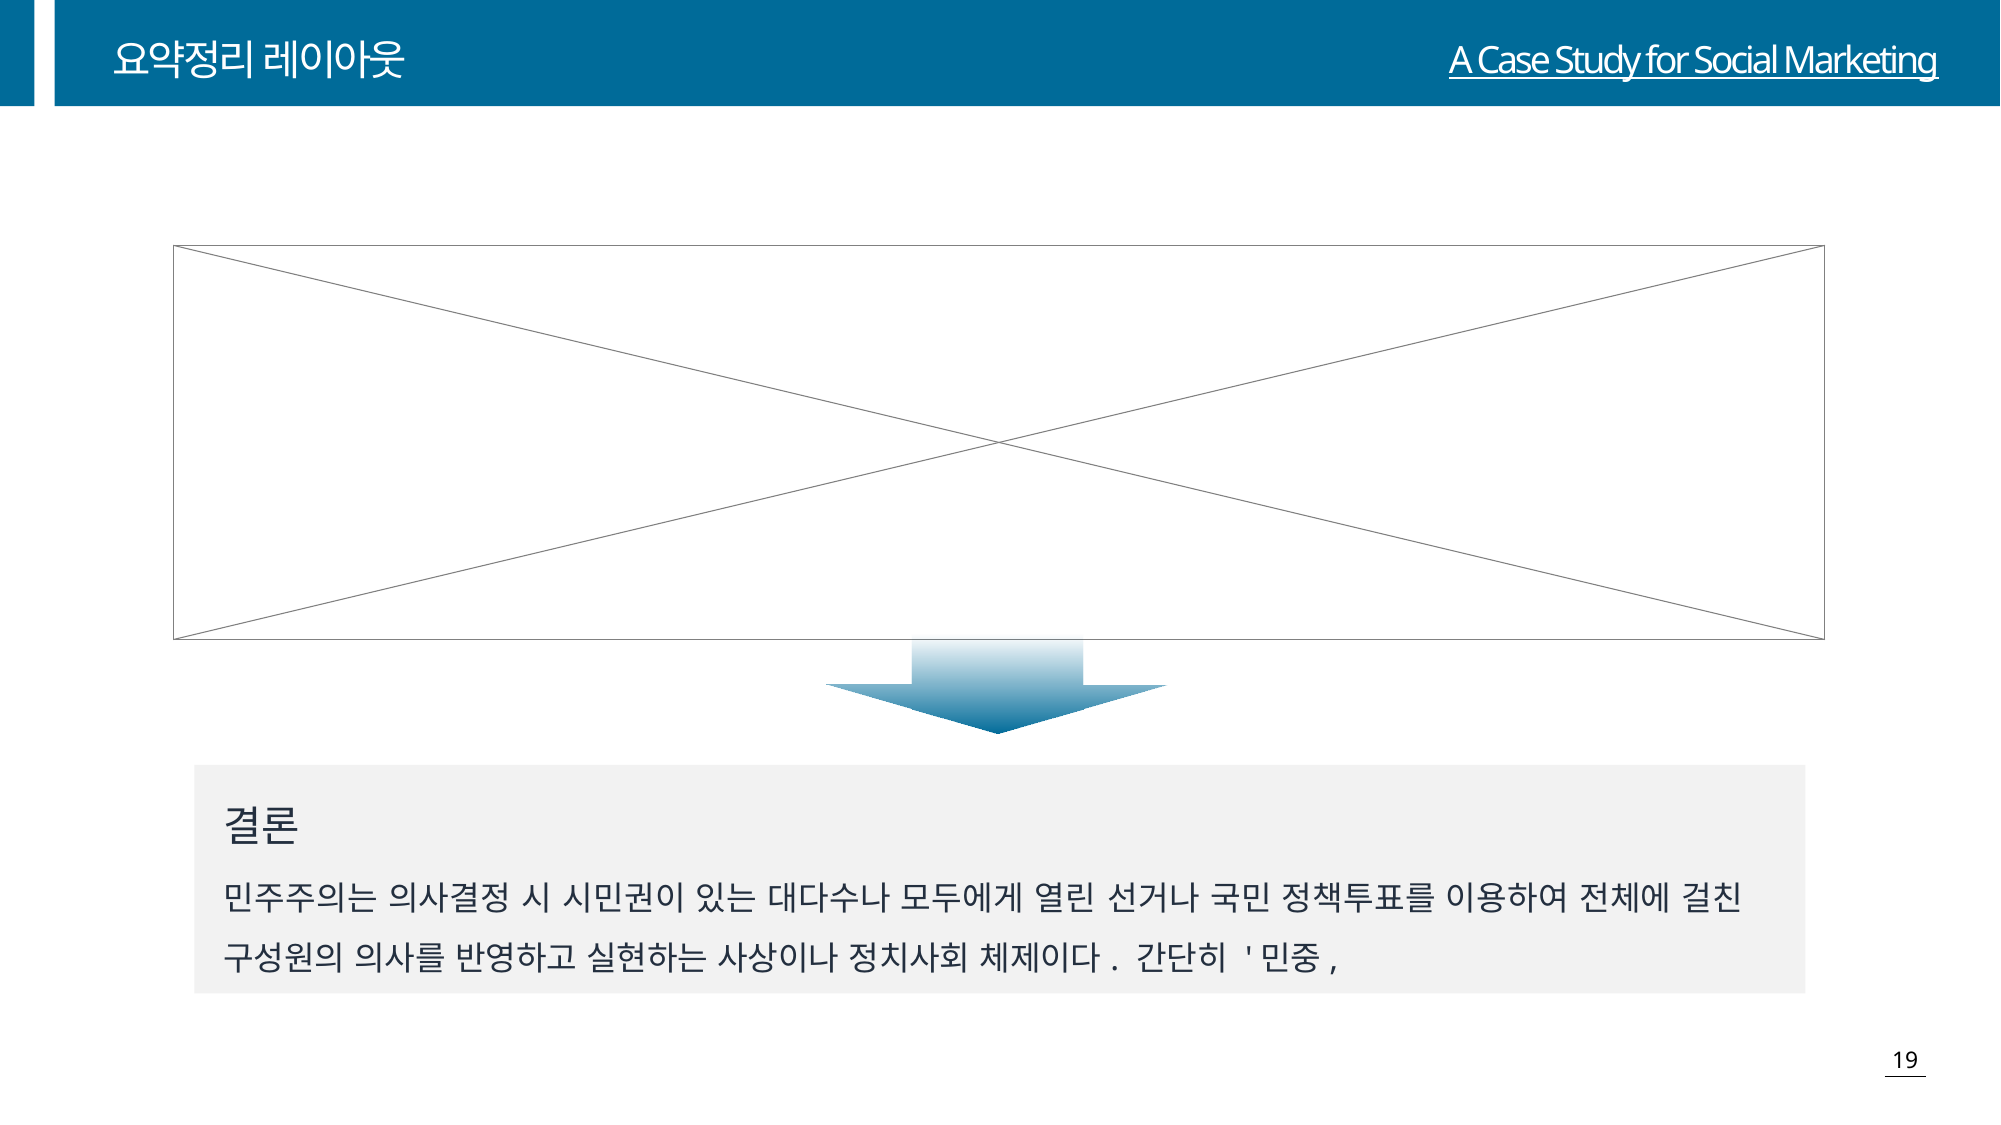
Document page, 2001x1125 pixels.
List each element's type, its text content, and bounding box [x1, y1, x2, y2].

text_box 민주주의는 의사결정 시 시민권이 있는 대다수나 모두에게 열린 선거나 국민 정책투표를 이용하여 전체에 걸친 구성원의 의사를 반영하고 실현하는 사상이나 정치사회 체제이다. 간단히 '민중, [208, 849, 1759, 985]
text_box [173, 245, 1825, 640]
list 요약정리 레이아웃 [97, 6, 782, 97]
text_box 결론 [208, 792, 741, 857]
text_box [825, 640, 1168, 735]
text_box [193, 764, 1806, 994]
